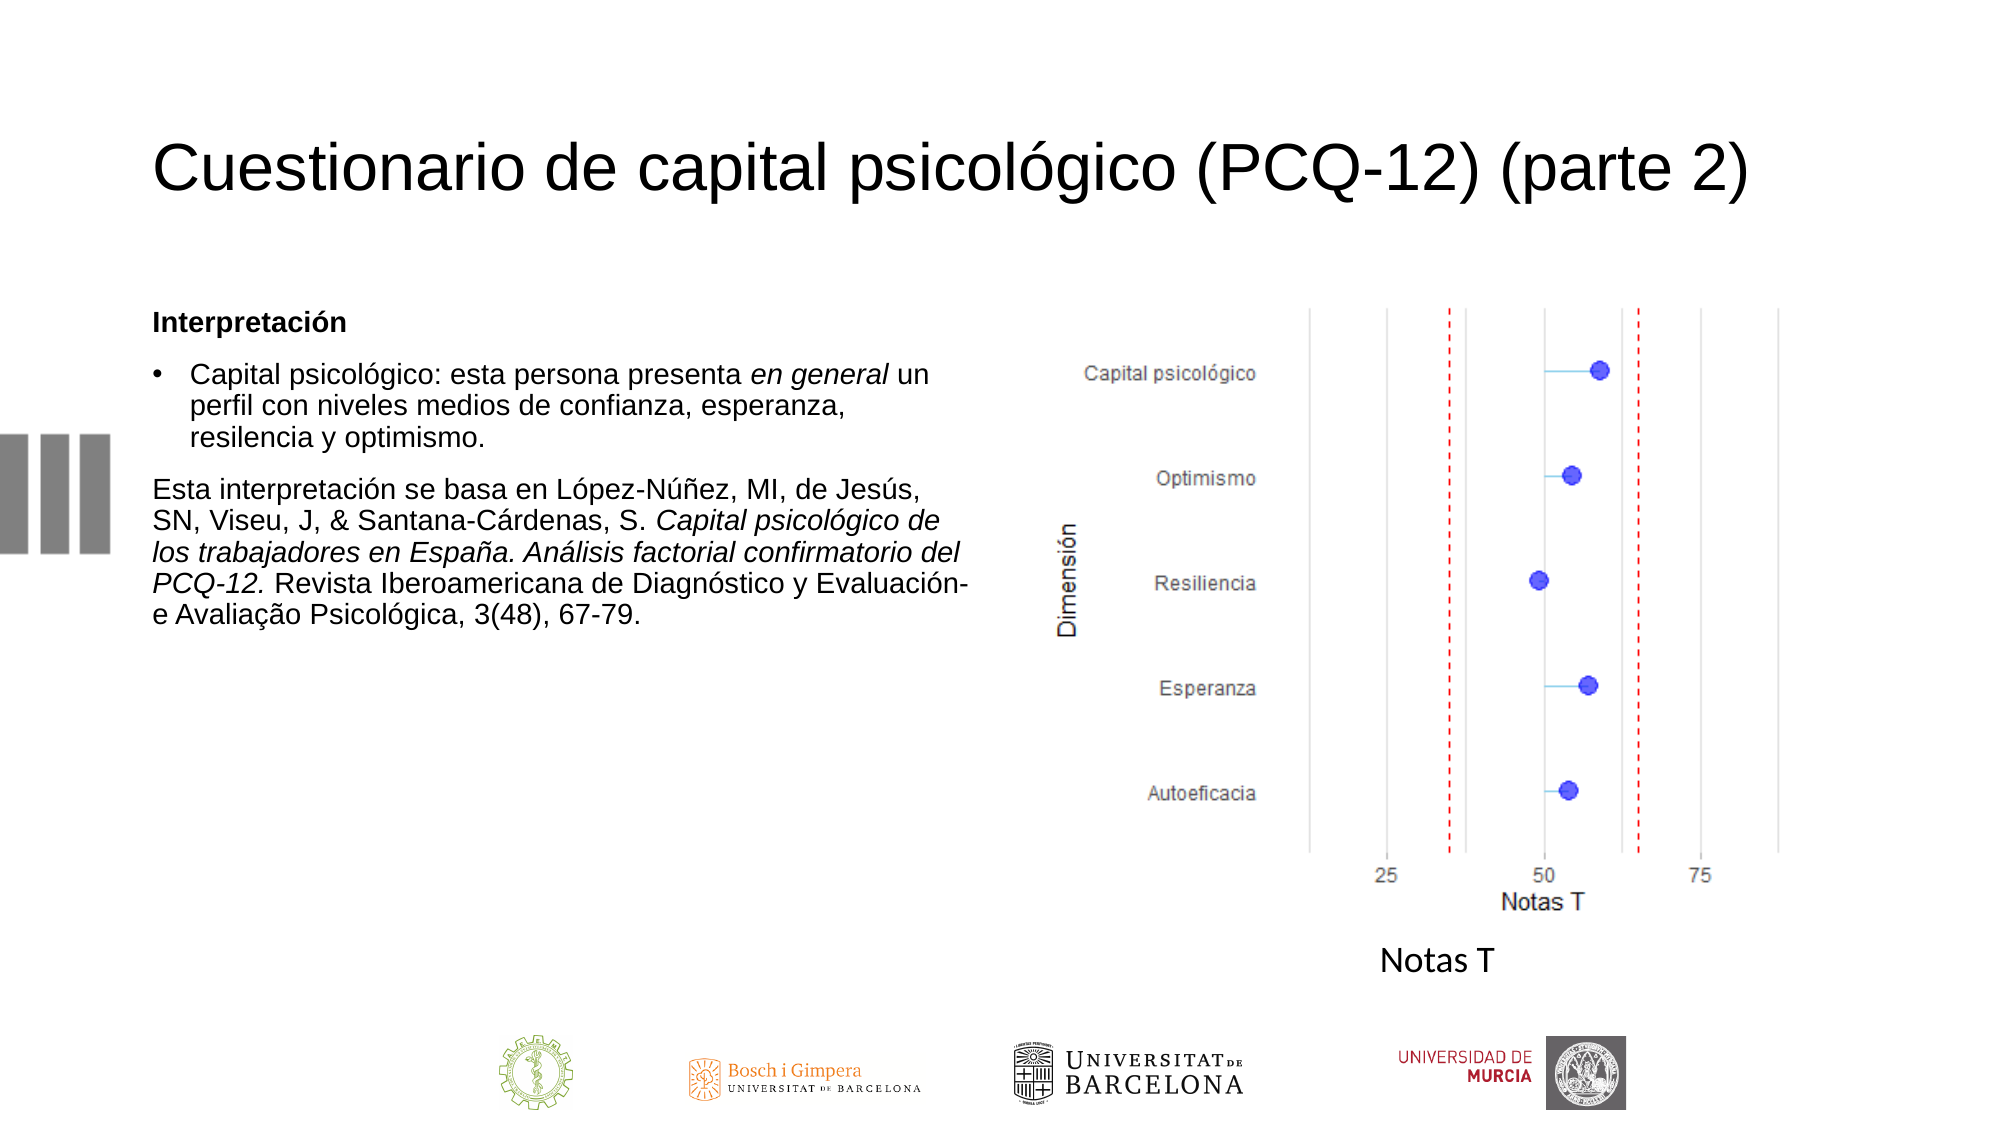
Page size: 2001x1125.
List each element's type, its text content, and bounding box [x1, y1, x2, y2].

picture [1014, 1042, 1243, 1105]
picture [1331, 1036, 1627, 1110]
text_box Notas T [1012, 927, 1863, 1011]
picture [684, 1031, 926, 1125]
title Cuestionario de capital psicológico (PCQ-12) (parte 2) [137, 59, 1863, 278]
picture [0, 420, 123, 563]
picture [1043, 297, 1832, 928]
list Interpretación Capital psicológico: esta persona presenta en general un perfil con niveles medios de confianza, esperanza, resilencia y optimismo. Esta interpretación se basa en López-Núñez, MI, de Jesús, SN, Viseu, J, & Santana-Cárdenas, S. Capital psicológico de los trabajadores en España. Análisis factorial confirmatorio del PCQ-12. Revista Iberoamericana de Diagnóstico y Evaluación-e Avaliação Psicológica, 3(48), 67-79. [137, 299, 988, 1014]
picture [499, 1035, 573, 1110]
